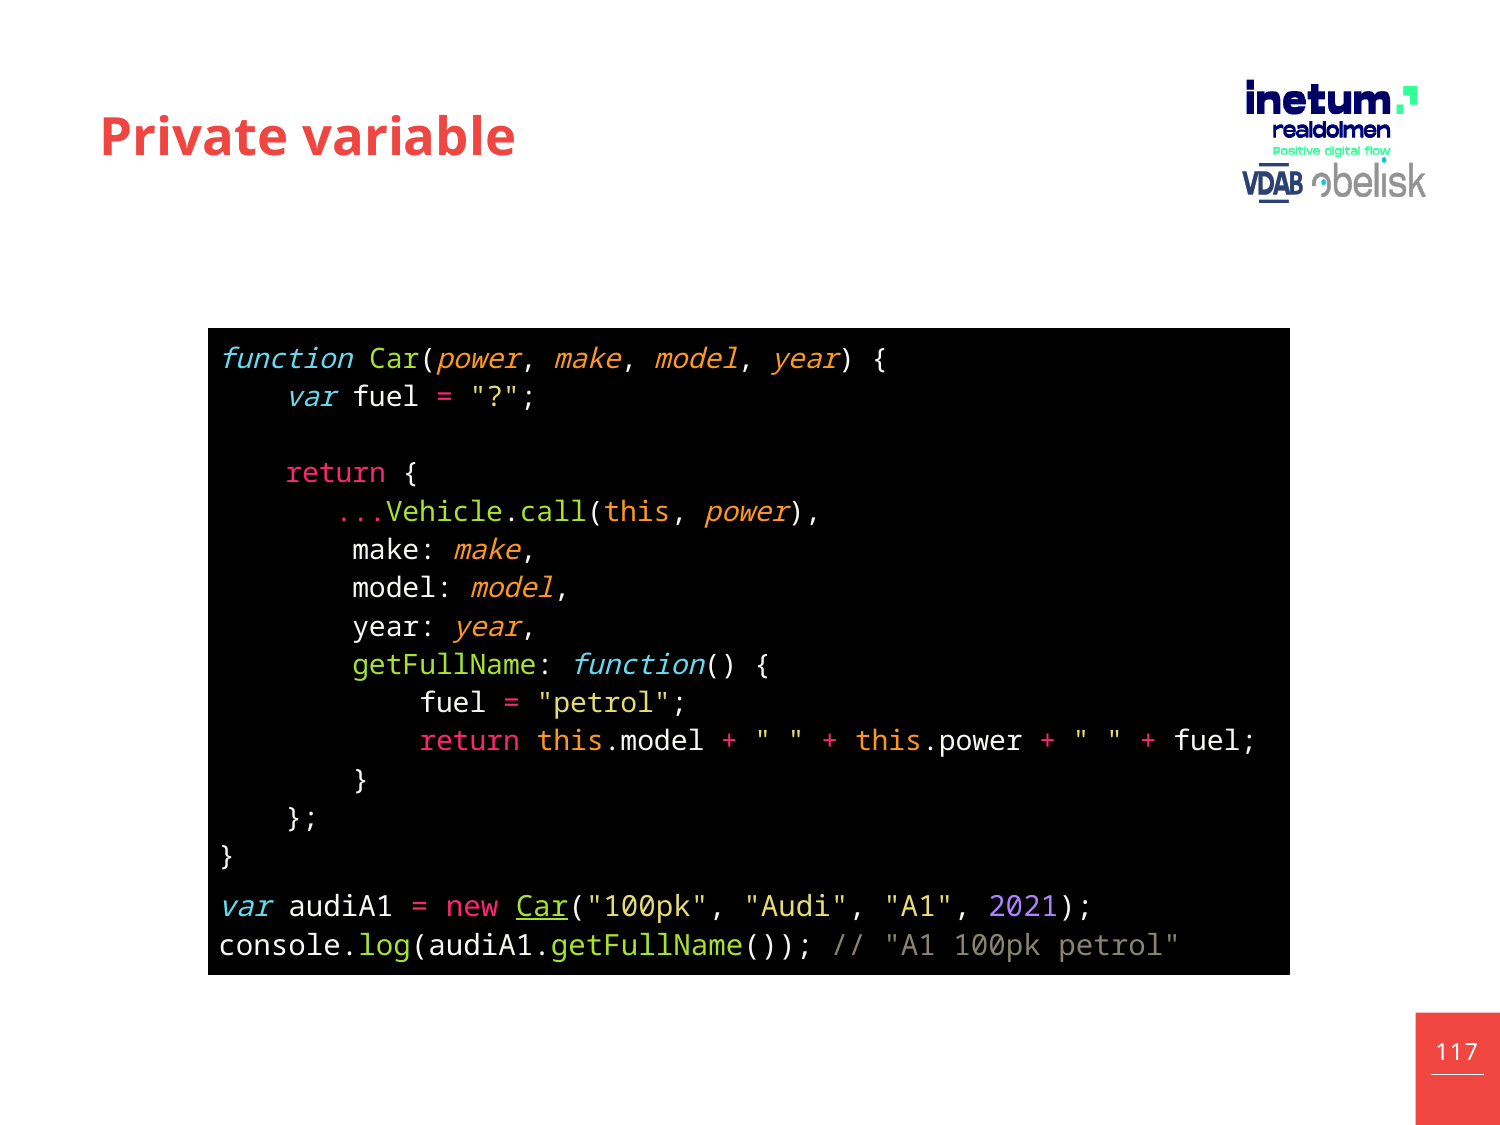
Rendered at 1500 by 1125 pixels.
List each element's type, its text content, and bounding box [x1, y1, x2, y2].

picture [1233, 52, 1431, 203]
title Private variable [83, 114, 1229, 181]
table_header var audiA1 = new Car("100pk", "Audi", "A1", 2021); console.log(audiA1.getFullName()); // "A1 100pk petrol" [208, 874, 1290, 975]
table_header function Car(power, make, model, year) { var fuel = "?"; return { ...Vehicle.call(this, power), make: make, model: model, year: year, getFullName: function() { fuel = "petrol"; return this.model + " " + this.power + " " + fuel; } }; } [208, 328, 1290, 874]
